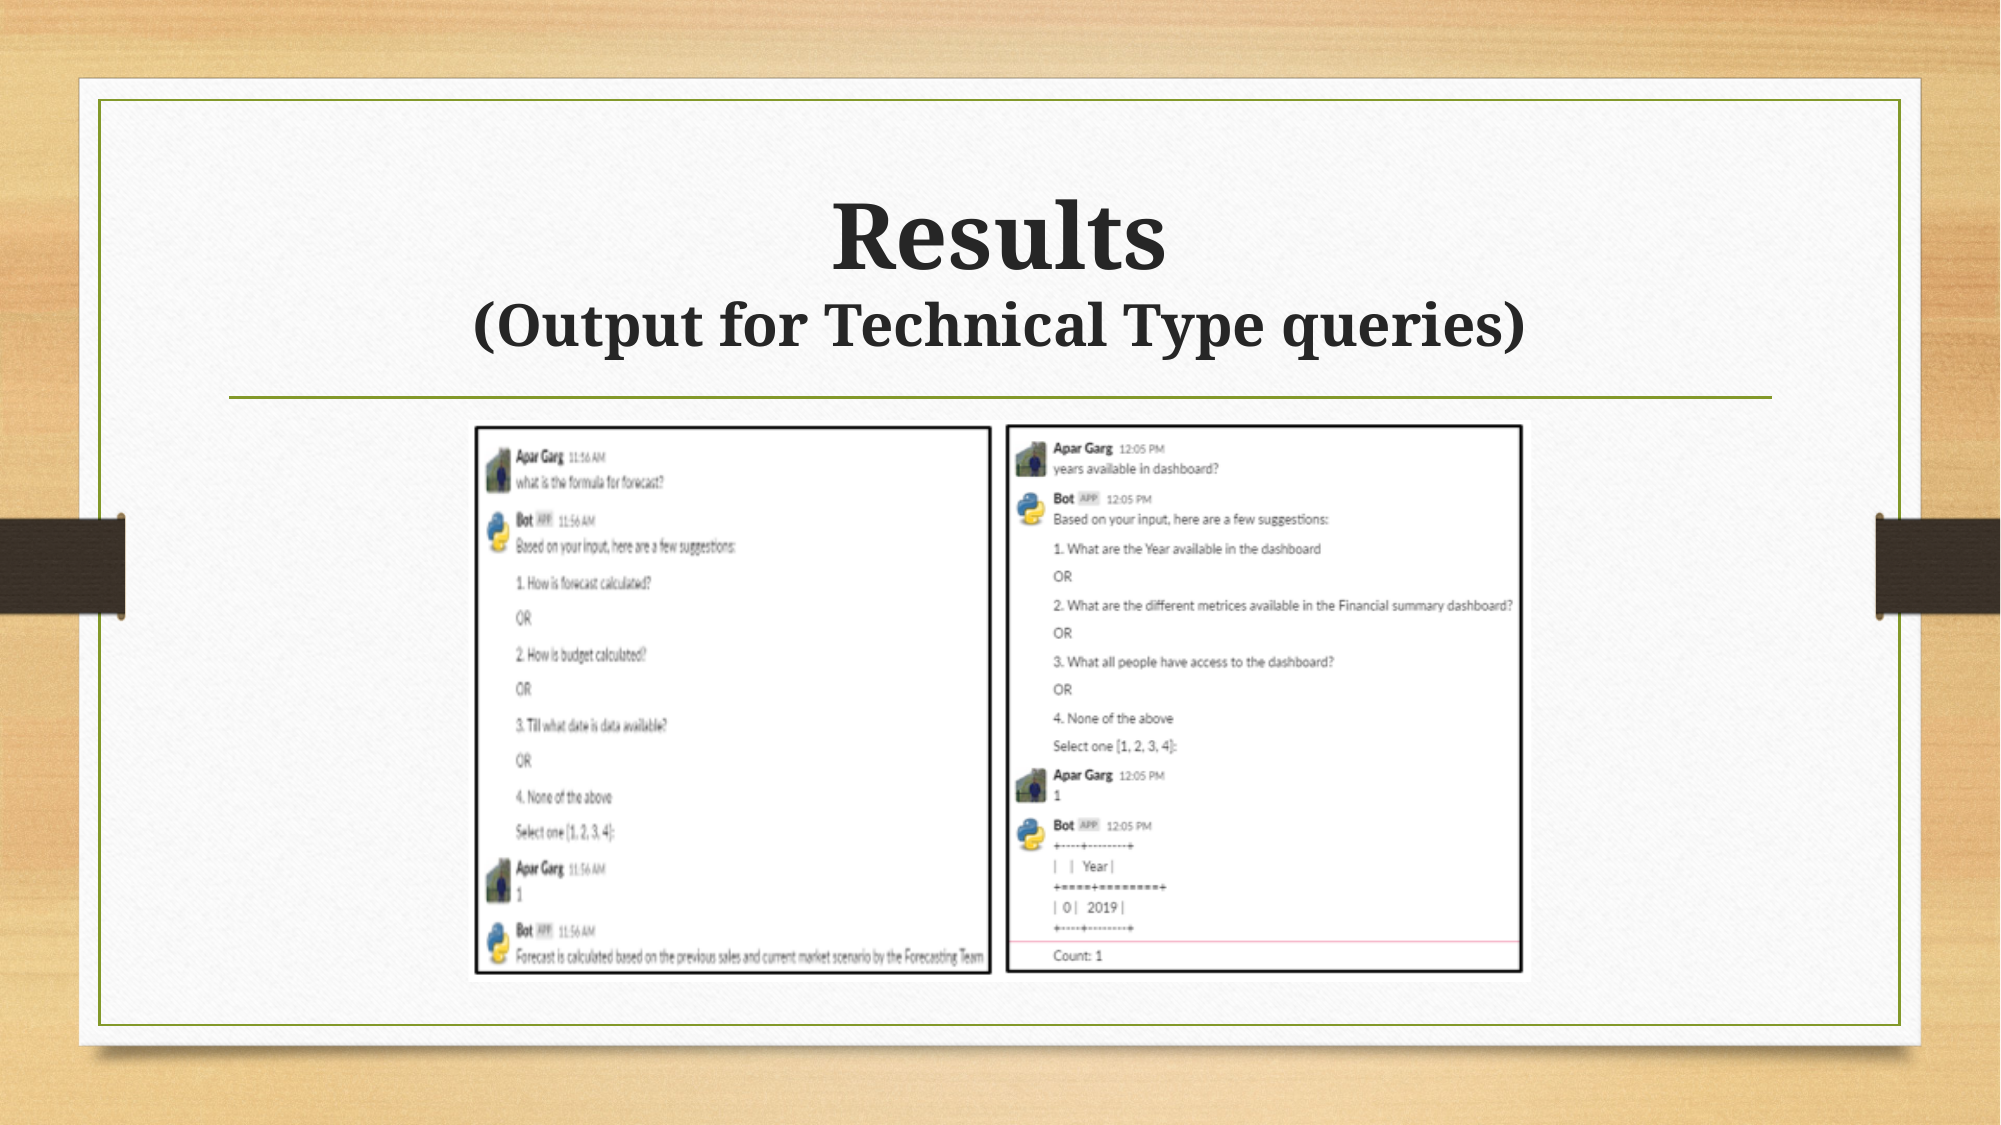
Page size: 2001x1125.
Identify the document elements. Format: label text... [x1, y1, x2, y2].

picture [0, 0, 2001, 1125]
title Results (Output for Technical Type queries) [212, 161, 1788, 375]
